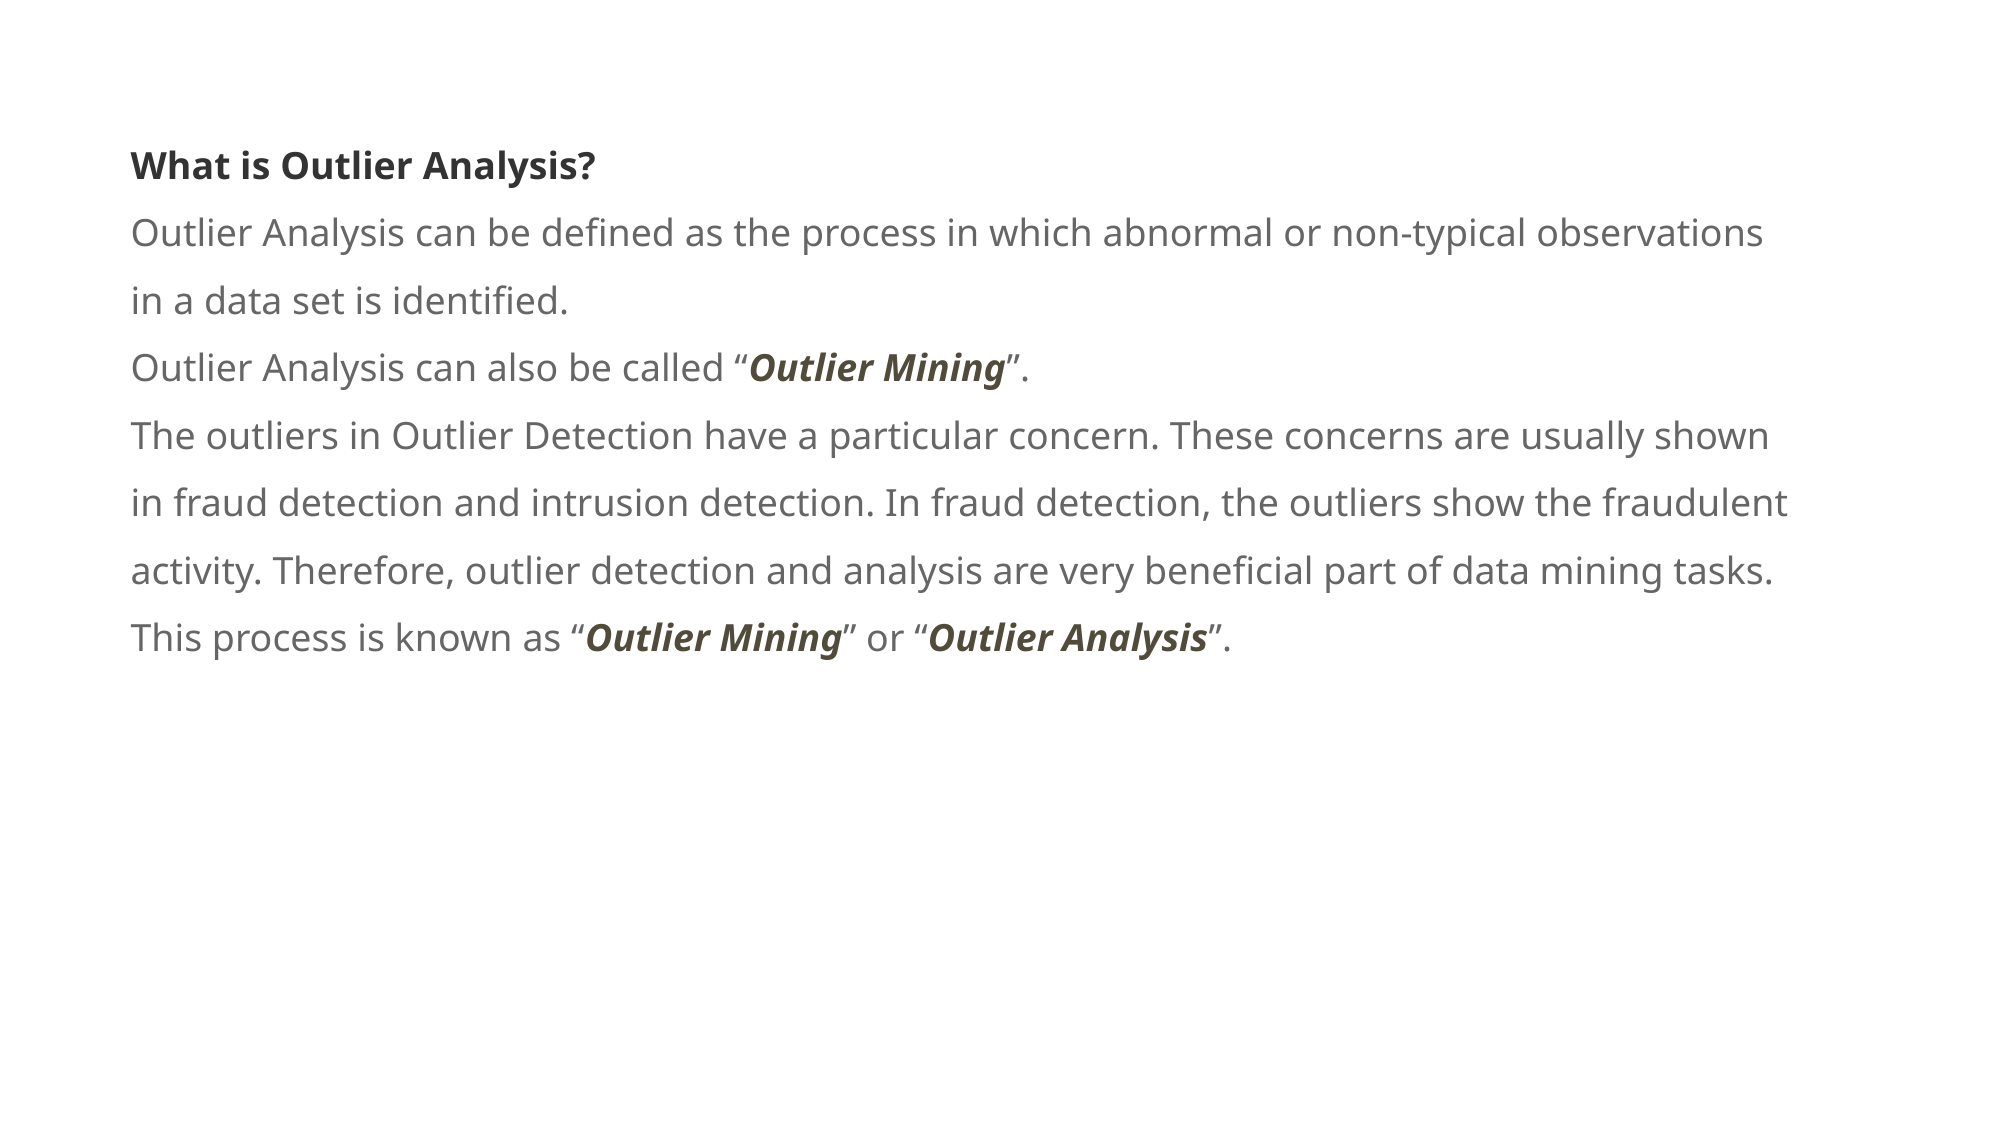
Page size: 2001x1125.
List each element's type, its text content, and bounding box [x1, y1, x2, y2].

text_box What is Outlier Analysis? Outlier Analysis can be defined as the process in which abnormal or non-typical observations in a data set is identified. Outlier Analysis can also be called “Outlier Mining”. The outliers in Outlier Detection have a particular concern. These concerns are usually shown in fraud detection and intrusion detection. In fraud detection, the outliers show the fraudulent activity. Therefore, outlier detection and analysis are very beneficial part of data mining tasks. This process is known as “Outlier Mining” or “Outlier Analysis”. [115, 111, 1823, 667]
